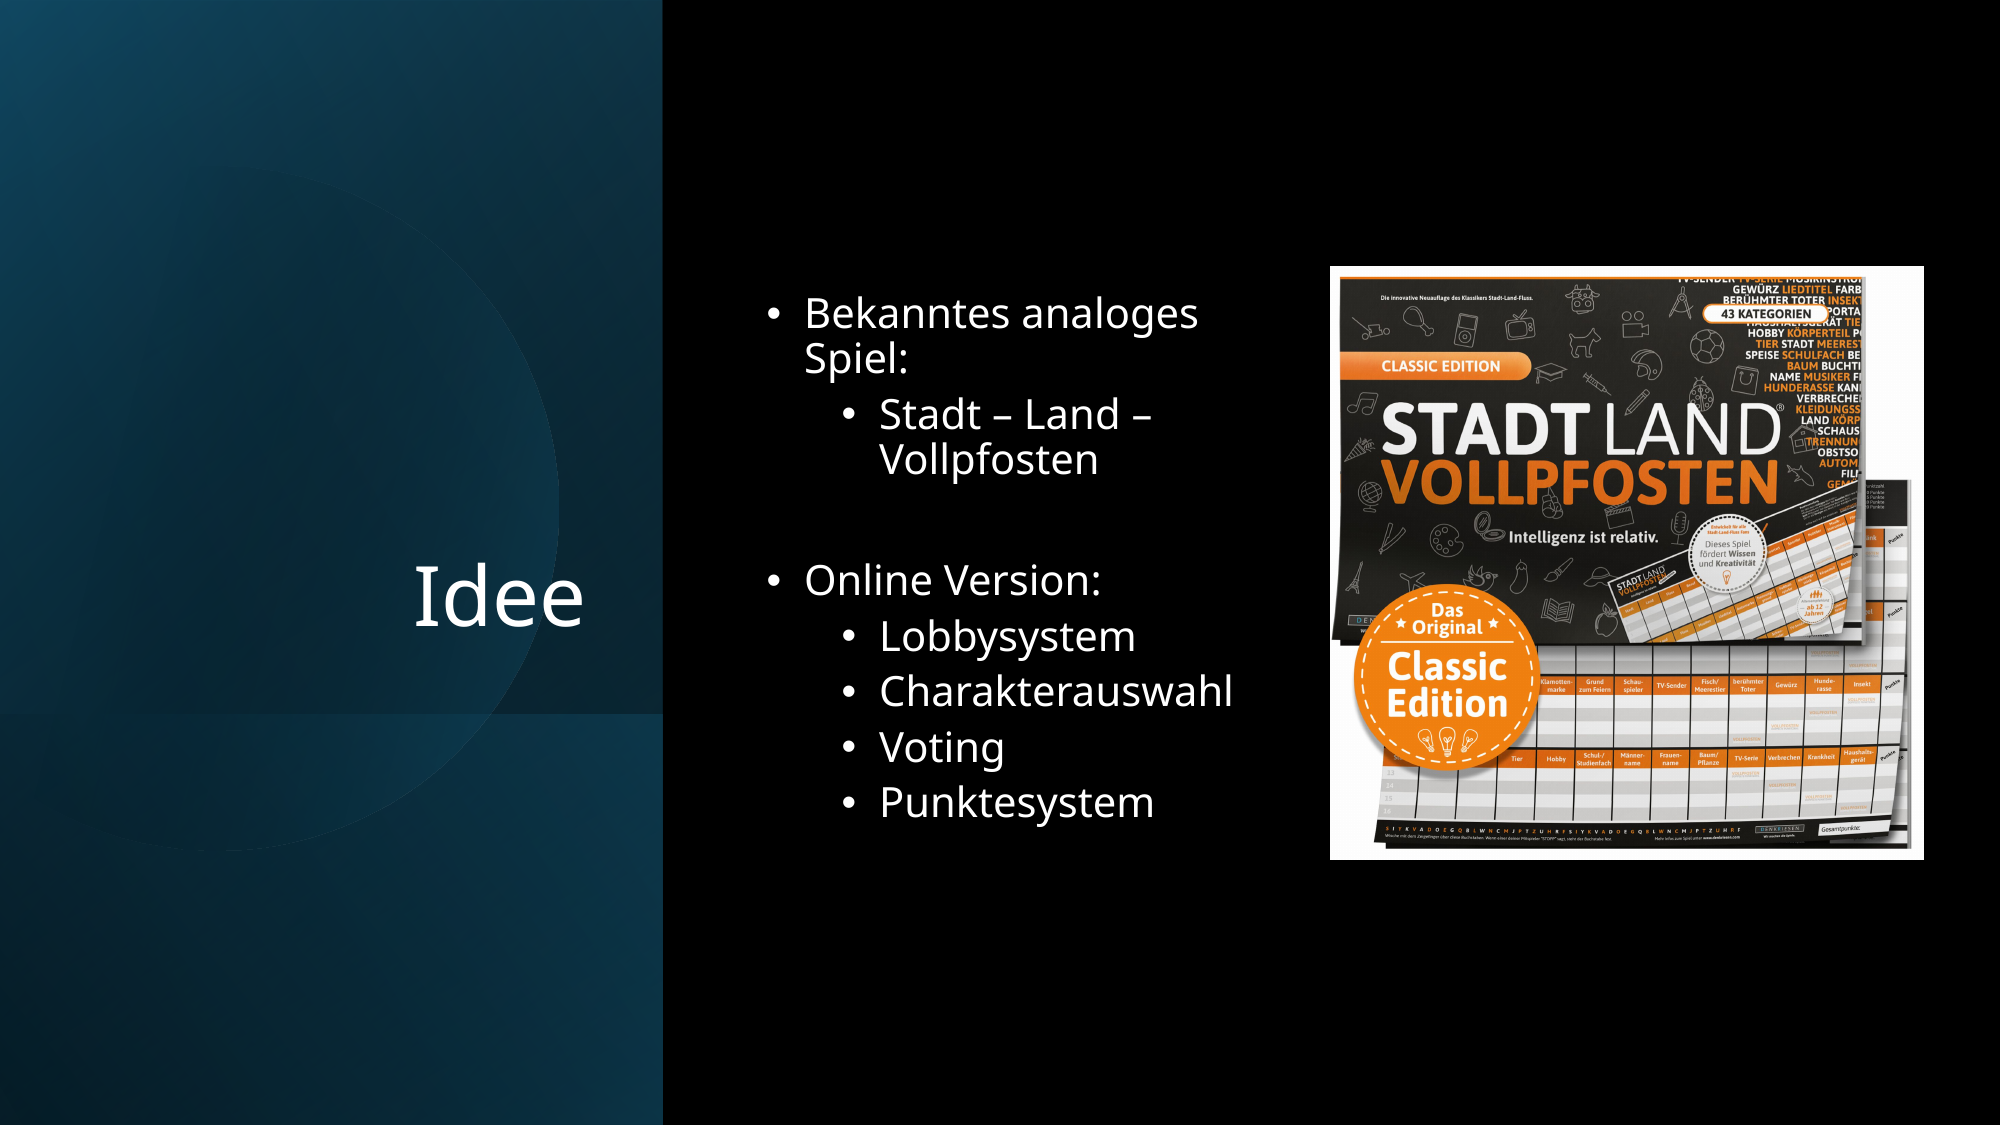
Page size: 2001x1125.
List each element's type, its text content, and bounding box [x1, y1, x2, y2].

text_box [664, 0, 2000, 1125]
text_box Bekanntes analoges Spiel: Stadt – Land – Vollpfosten Online Version: Lobbysystem Charakterauswahl Voting Punktesystem [751, 158, 1287, 1017]
picture [1329, 266, 1924, 861]
text_box Idee [76, 96, 602, 652]
text_box [0, 0, 664, 1125]
